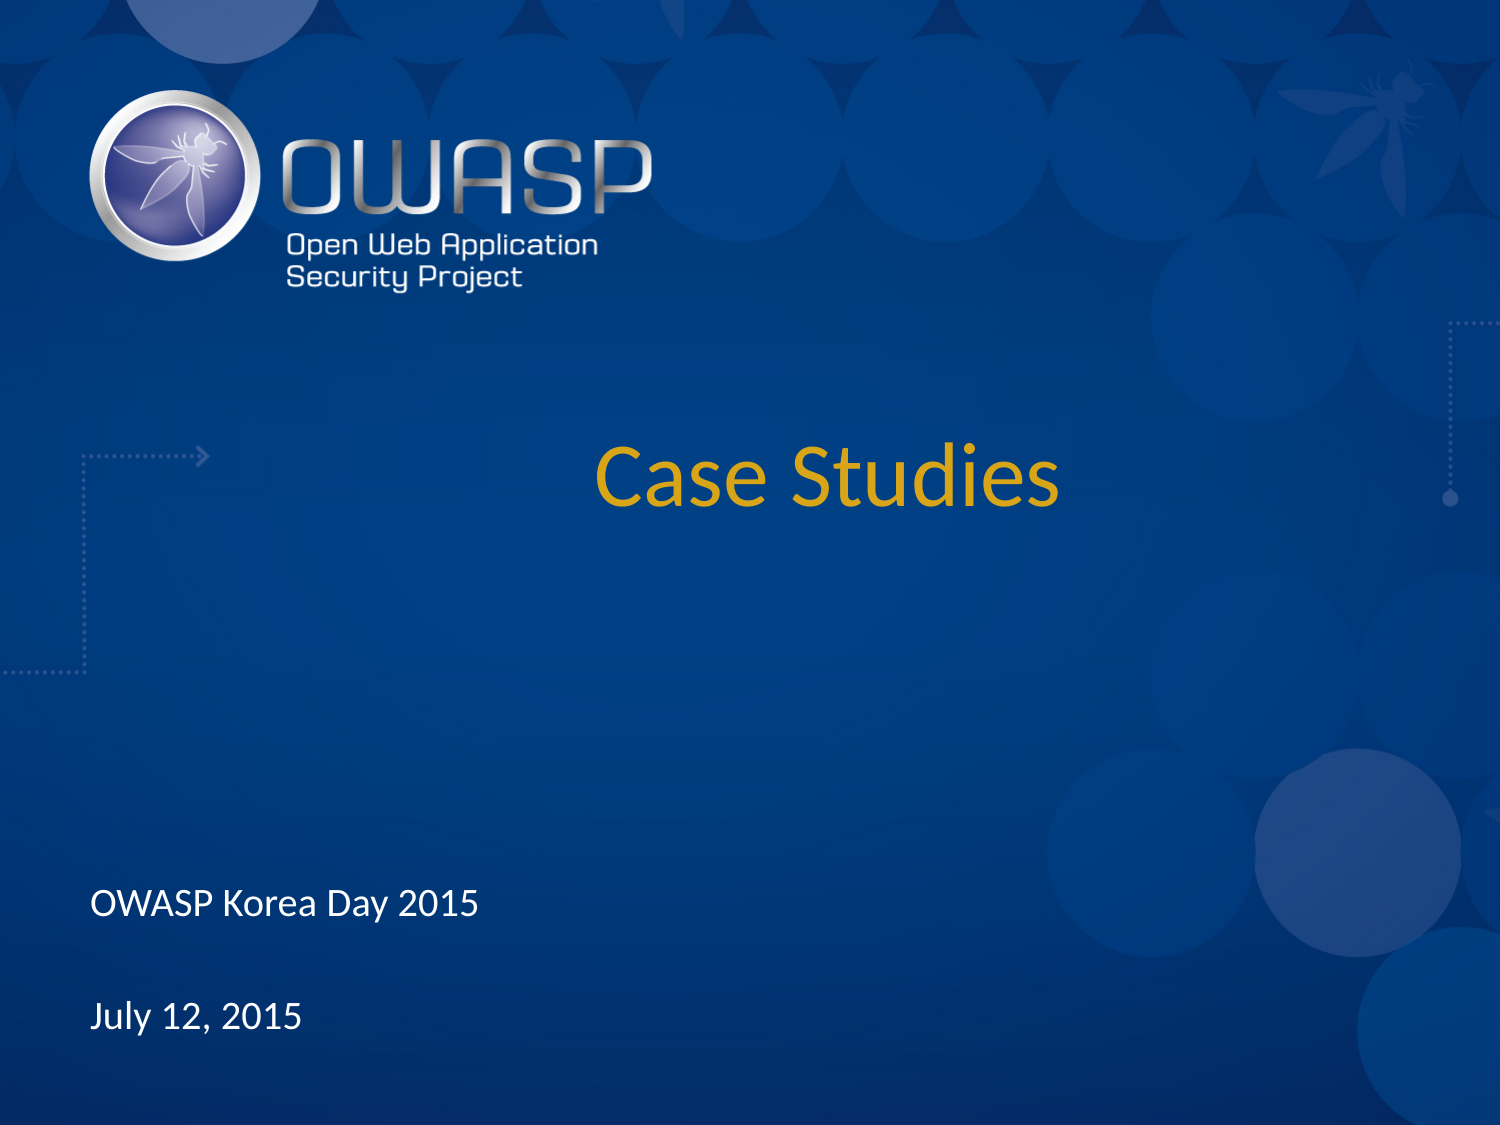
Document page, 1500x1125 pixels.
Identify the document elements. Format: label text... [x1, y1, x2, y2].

text_box OWASP Korea Day 2015 July 12, 2015 [75, 868, 599, 1047]
title Case Studies [270, 349, 1388, 591]
picture [0, 0, 1500, 1125]
